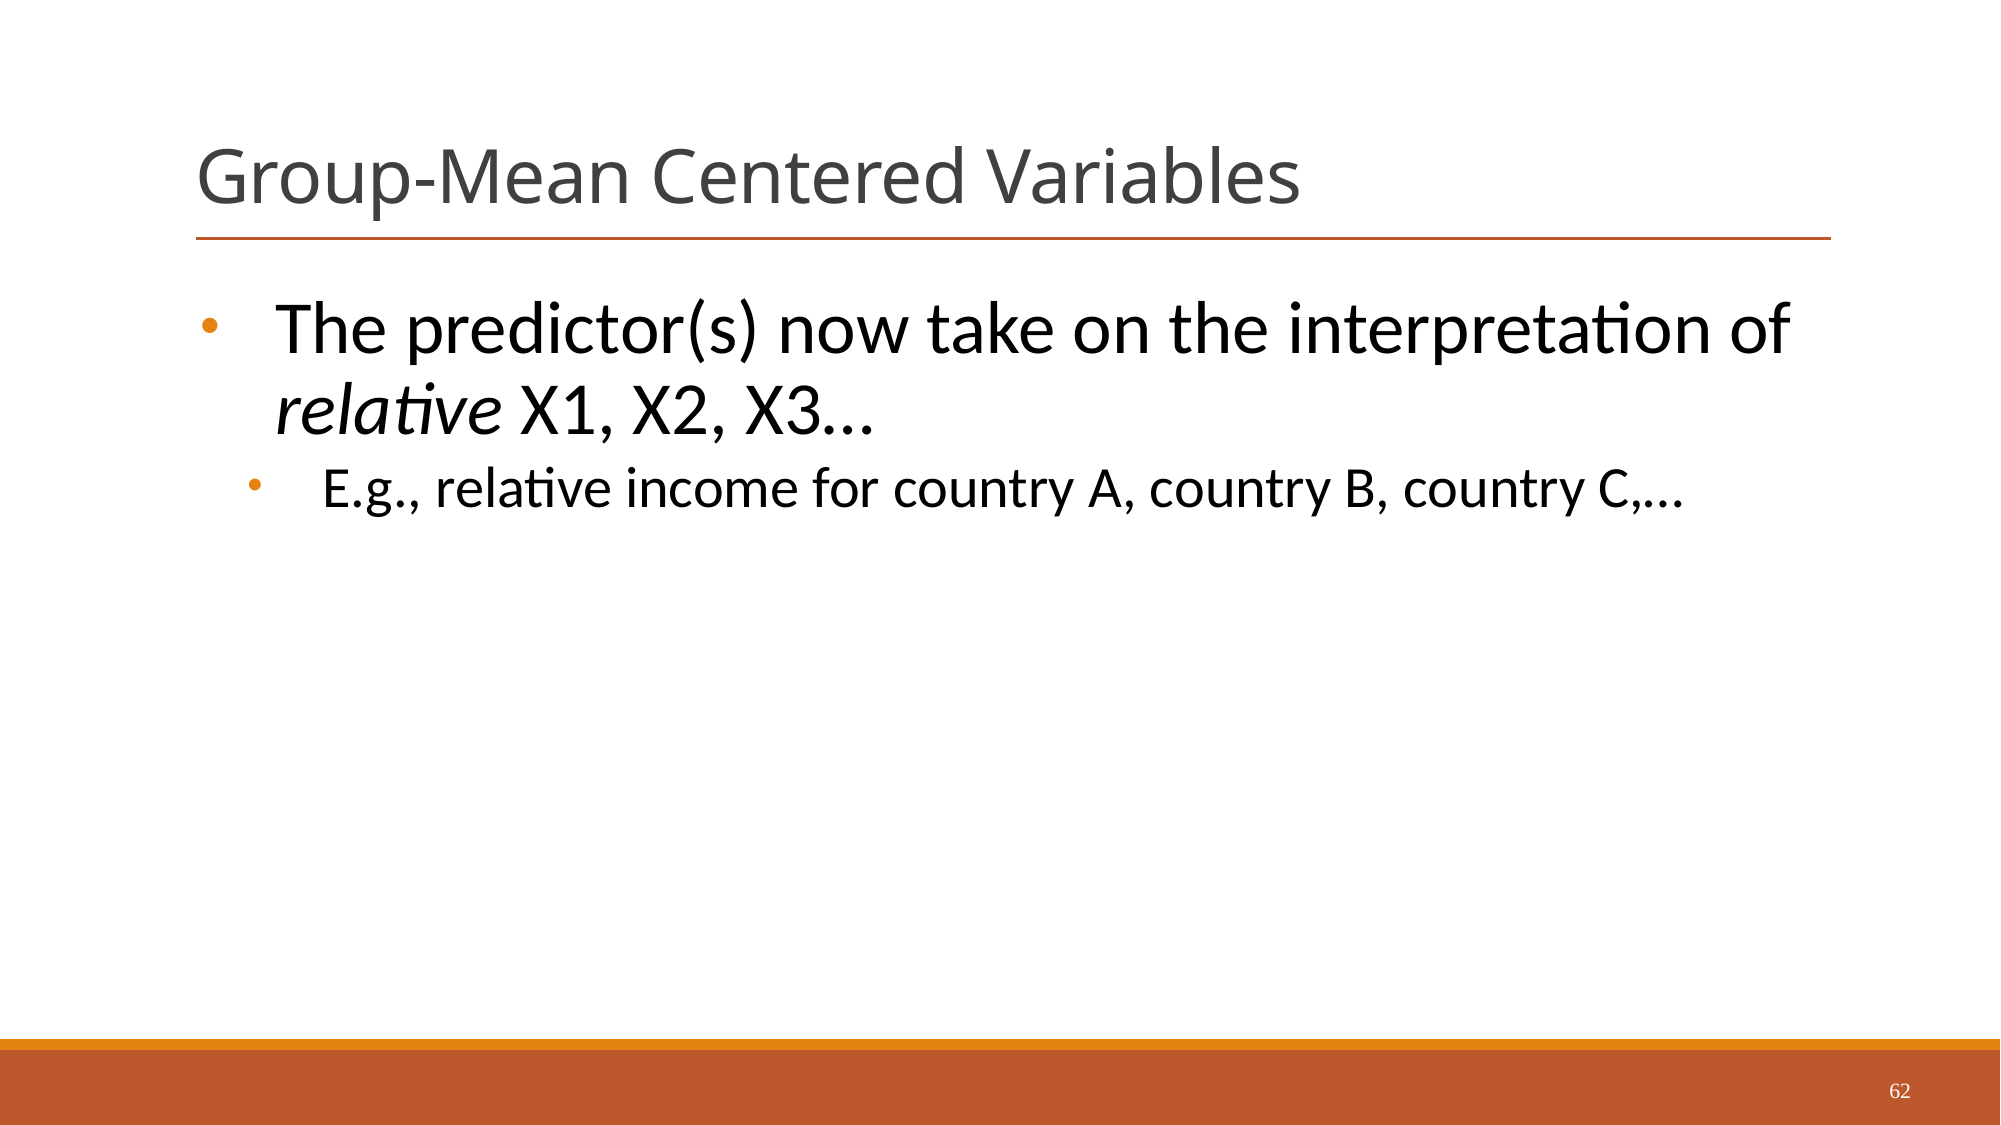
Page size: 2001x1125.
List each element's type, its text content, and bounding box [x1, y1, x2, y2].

title Group-Mean Centered Variables [180, 47, 1830, 227]
list The predictor(s) now take on the interpretation of relative X1, X2, X3… E.g., relative income for country A, country B, country C,… [200, 281, 1830, 1083]
slide_number 62 [1711, 1059, 1927, 1120]
